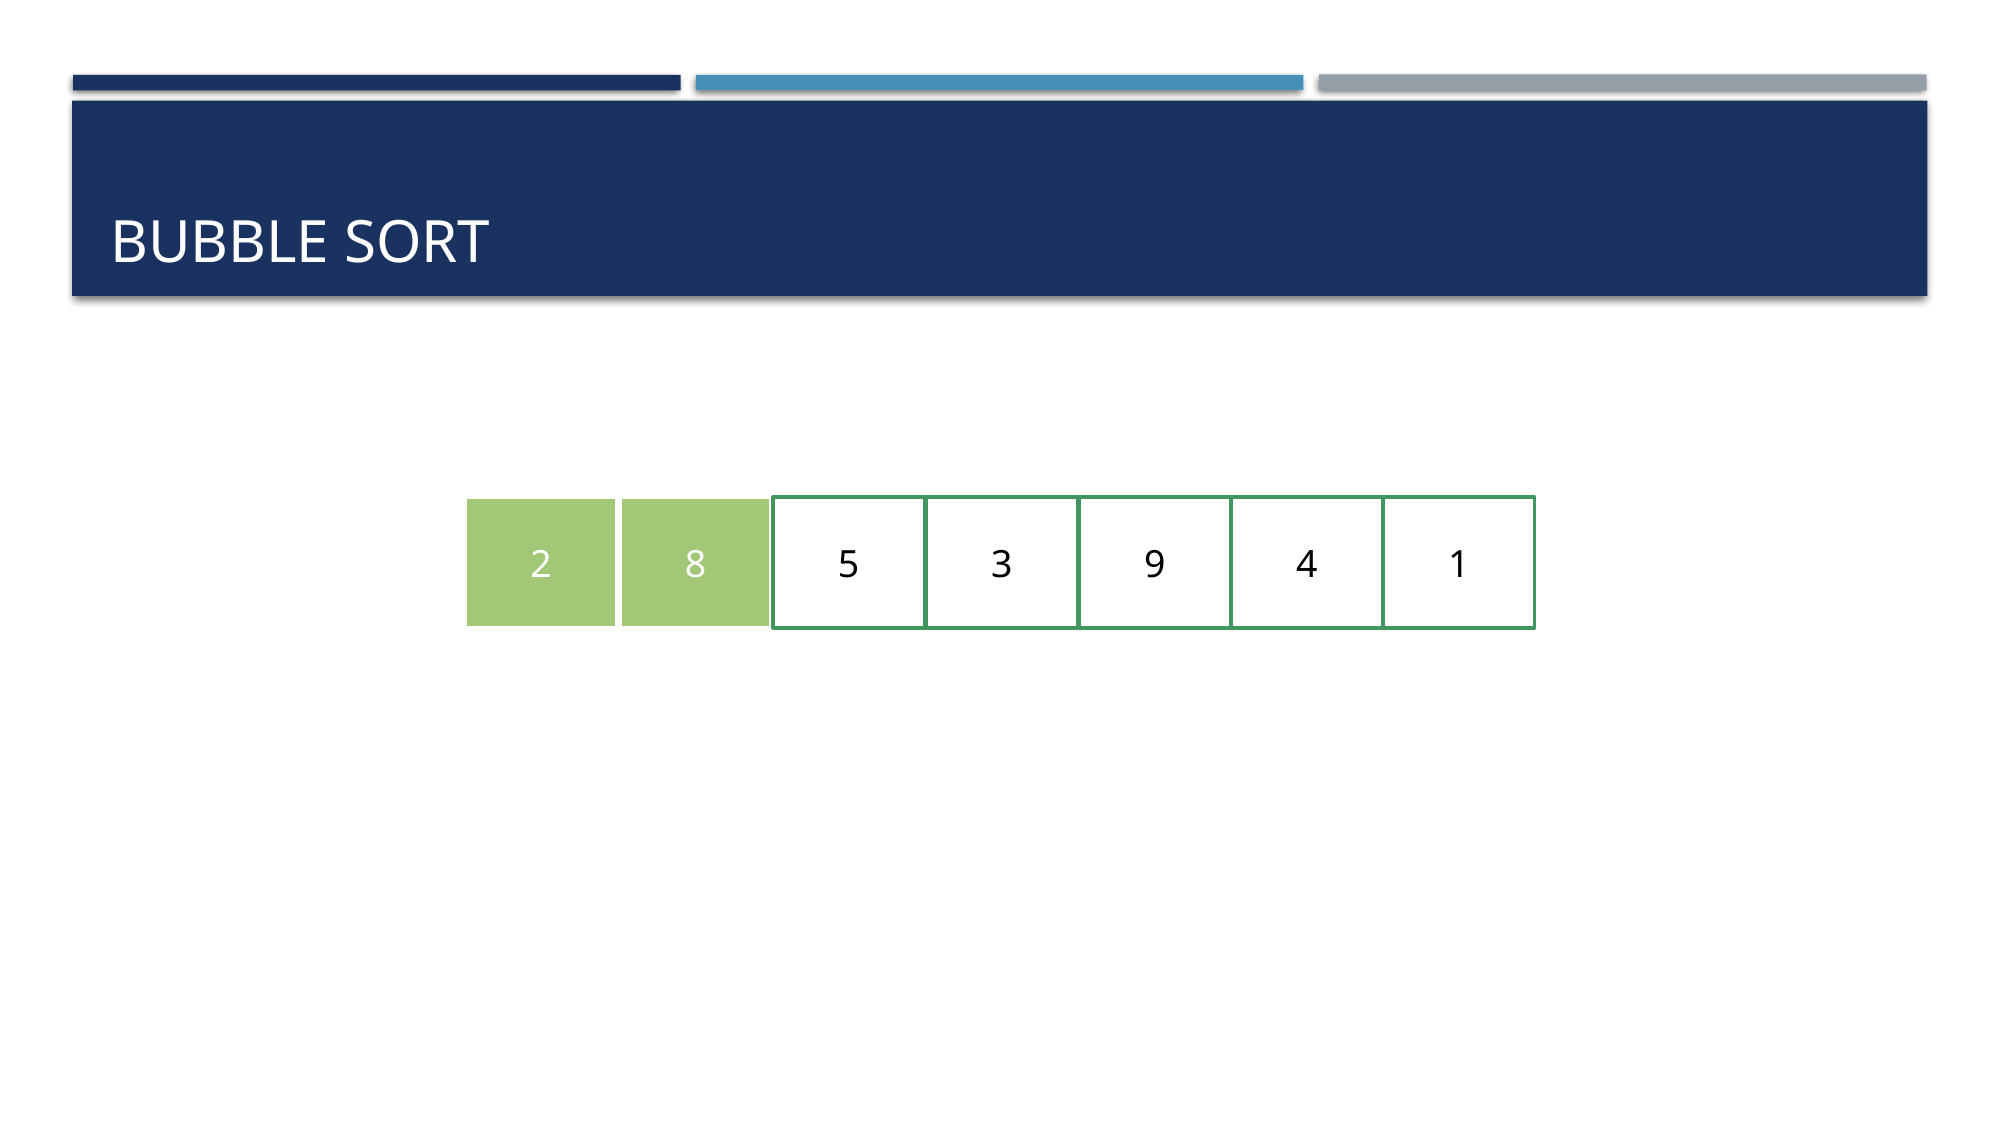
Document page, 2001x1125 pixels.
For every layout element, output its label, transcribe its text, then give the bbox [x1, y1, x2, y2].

text_box 8 [618, 495, 771, 630]
text_box 3 [924, 495, 1077, 630]
text_box 5 [771, 495, 924, 630]
text_box 9 [1077, 495, 1232, 630]
text_box 4 [1232, 495, 1384, 630]
title Bubble Sort [95, 115, 1905, 282]
text_box 2 [463, 495, 618, 630]
text_box 1 [1384, 495, 1536, 630]
